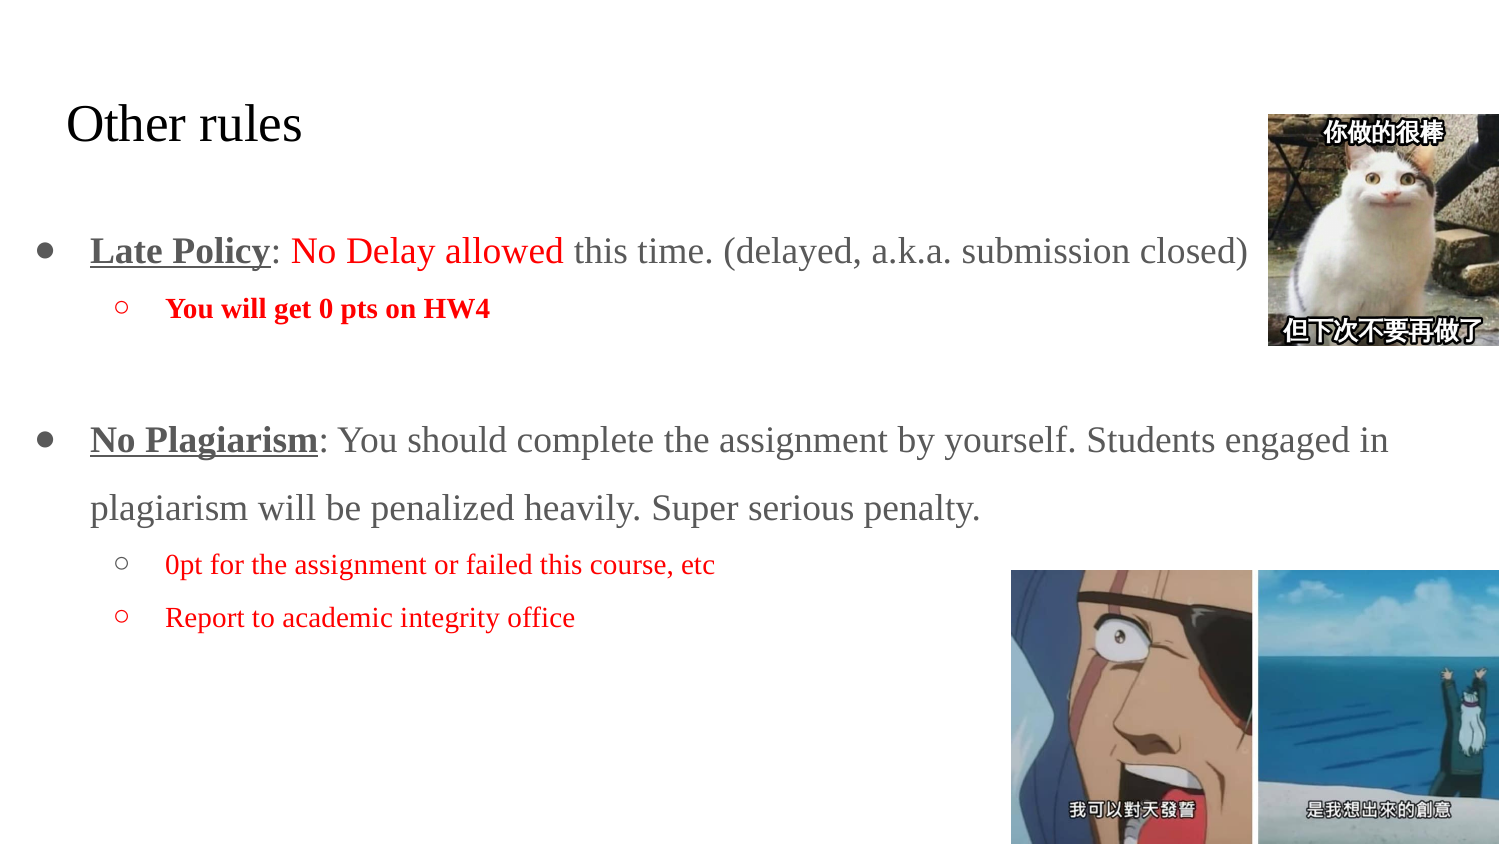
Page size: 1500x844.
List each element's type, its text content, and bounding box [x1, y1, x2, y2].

picture [1011, 570, 1499, 844]
list Late Policy: No Delay allowed this time. (delayed, a.k.a. submission closed) You will get 0 pts on HW4 No Plagiarism: You should complete the assignment by yourself. Students engaged in plagiarism will be penalized heavily. Super serious penalty. 0pt for the assignment or failed this course, etc Report to academic integrity office [0, 189, 1500, 844]
picture [1268, 114, 1499, 346]
title Other rules [51, 72, 1449, 167]
